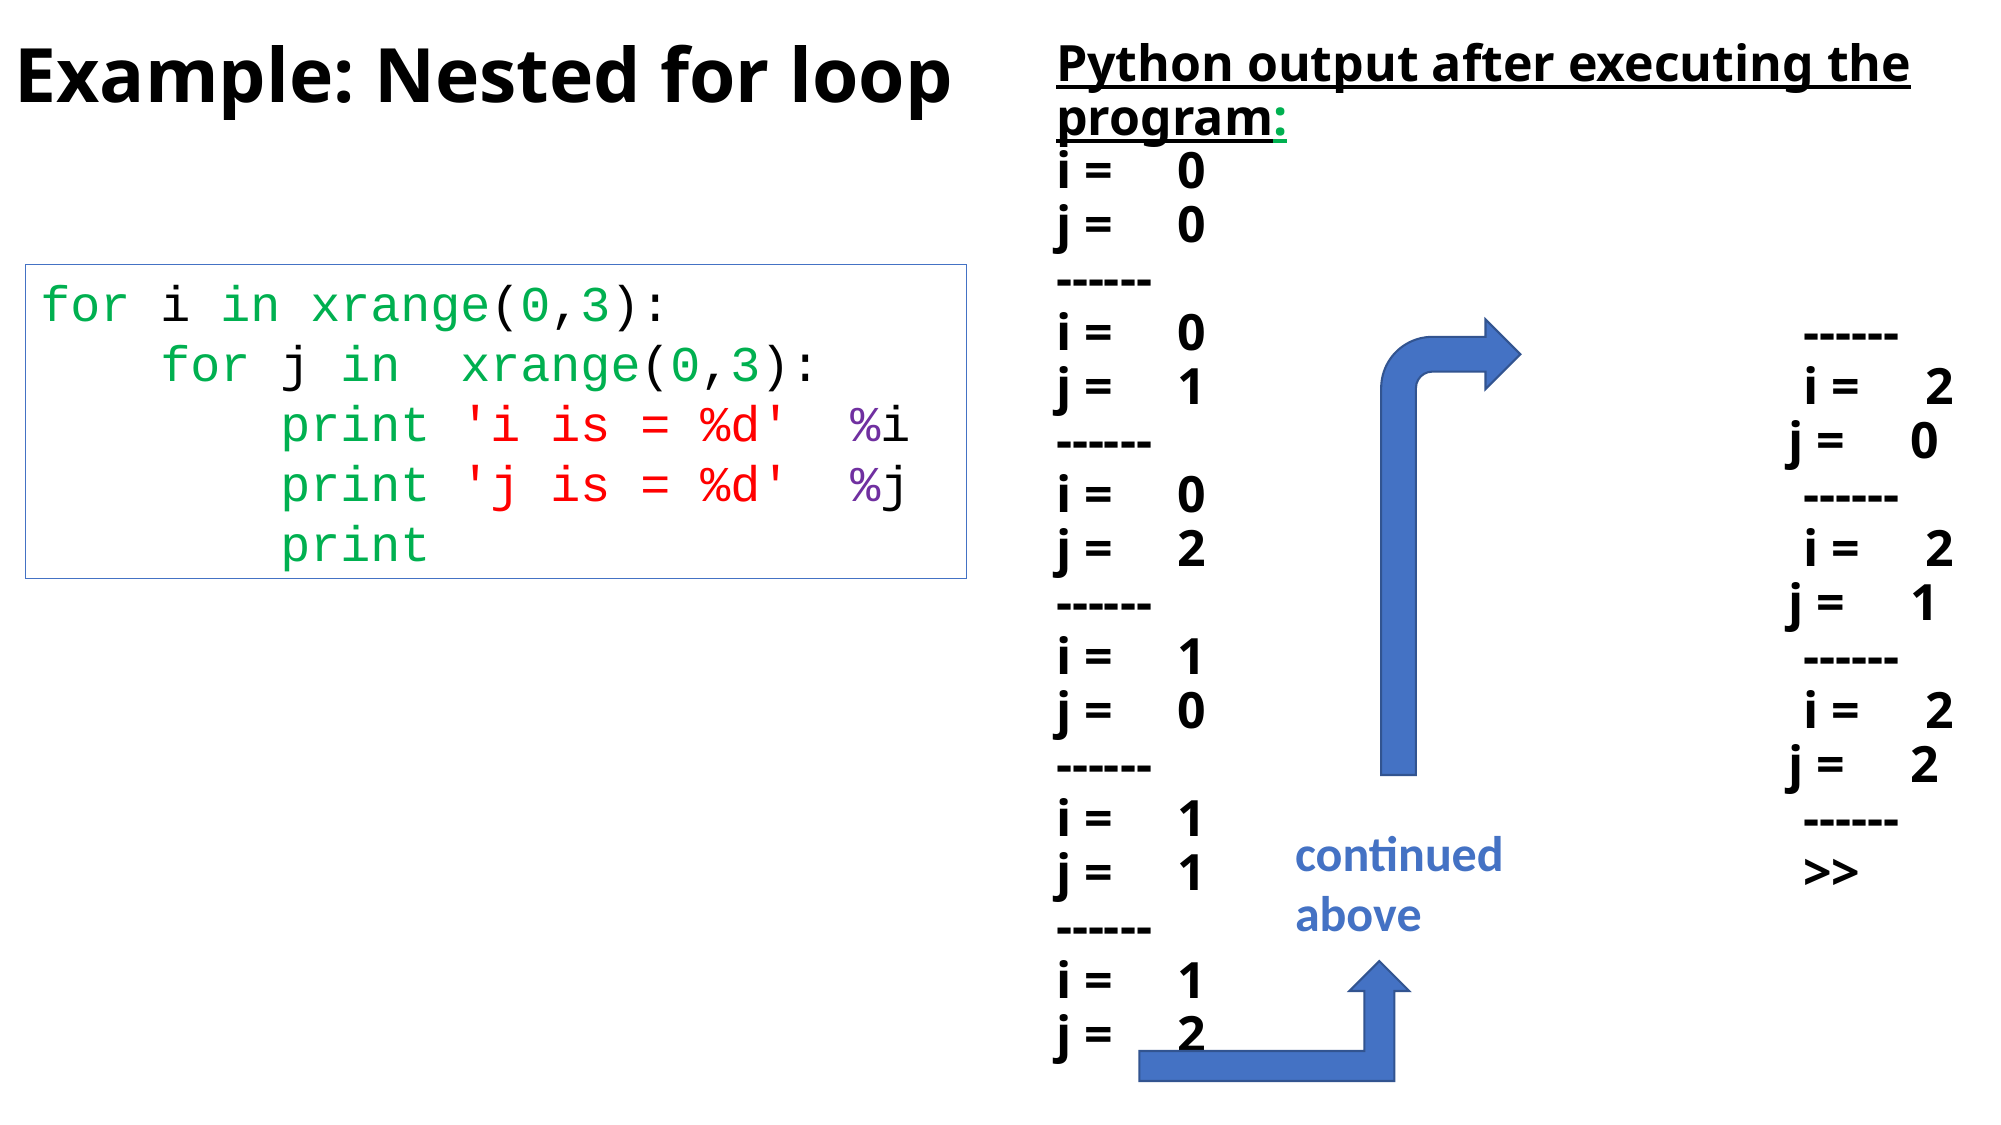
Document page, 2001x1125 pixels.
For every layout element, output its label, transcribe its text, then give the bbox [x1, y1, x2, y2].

text_box Python output after executing the program: i = 0 j = 0 ------ i = 0 ------ j = 1 i = 2 ------ j = 0 i = 0 ------ j = 2 i = 2 ------ j = 1 i = 1 ------ j = 0 i = 2 ------ j = 2 i = 1 ------ j = 1 >> ------ i = 1 j = 2 [1041, 30, 2000, 1125]
text_box for i in xrange(0,3): for j in xrange(0,3): print 'i is = %d' %i print 'j is = %d' %j print [25, 264, 967, 579]
text_box Example: Nested for loop [0, 30, 988, 169]
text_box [1139, 319, 1521, 1081]
